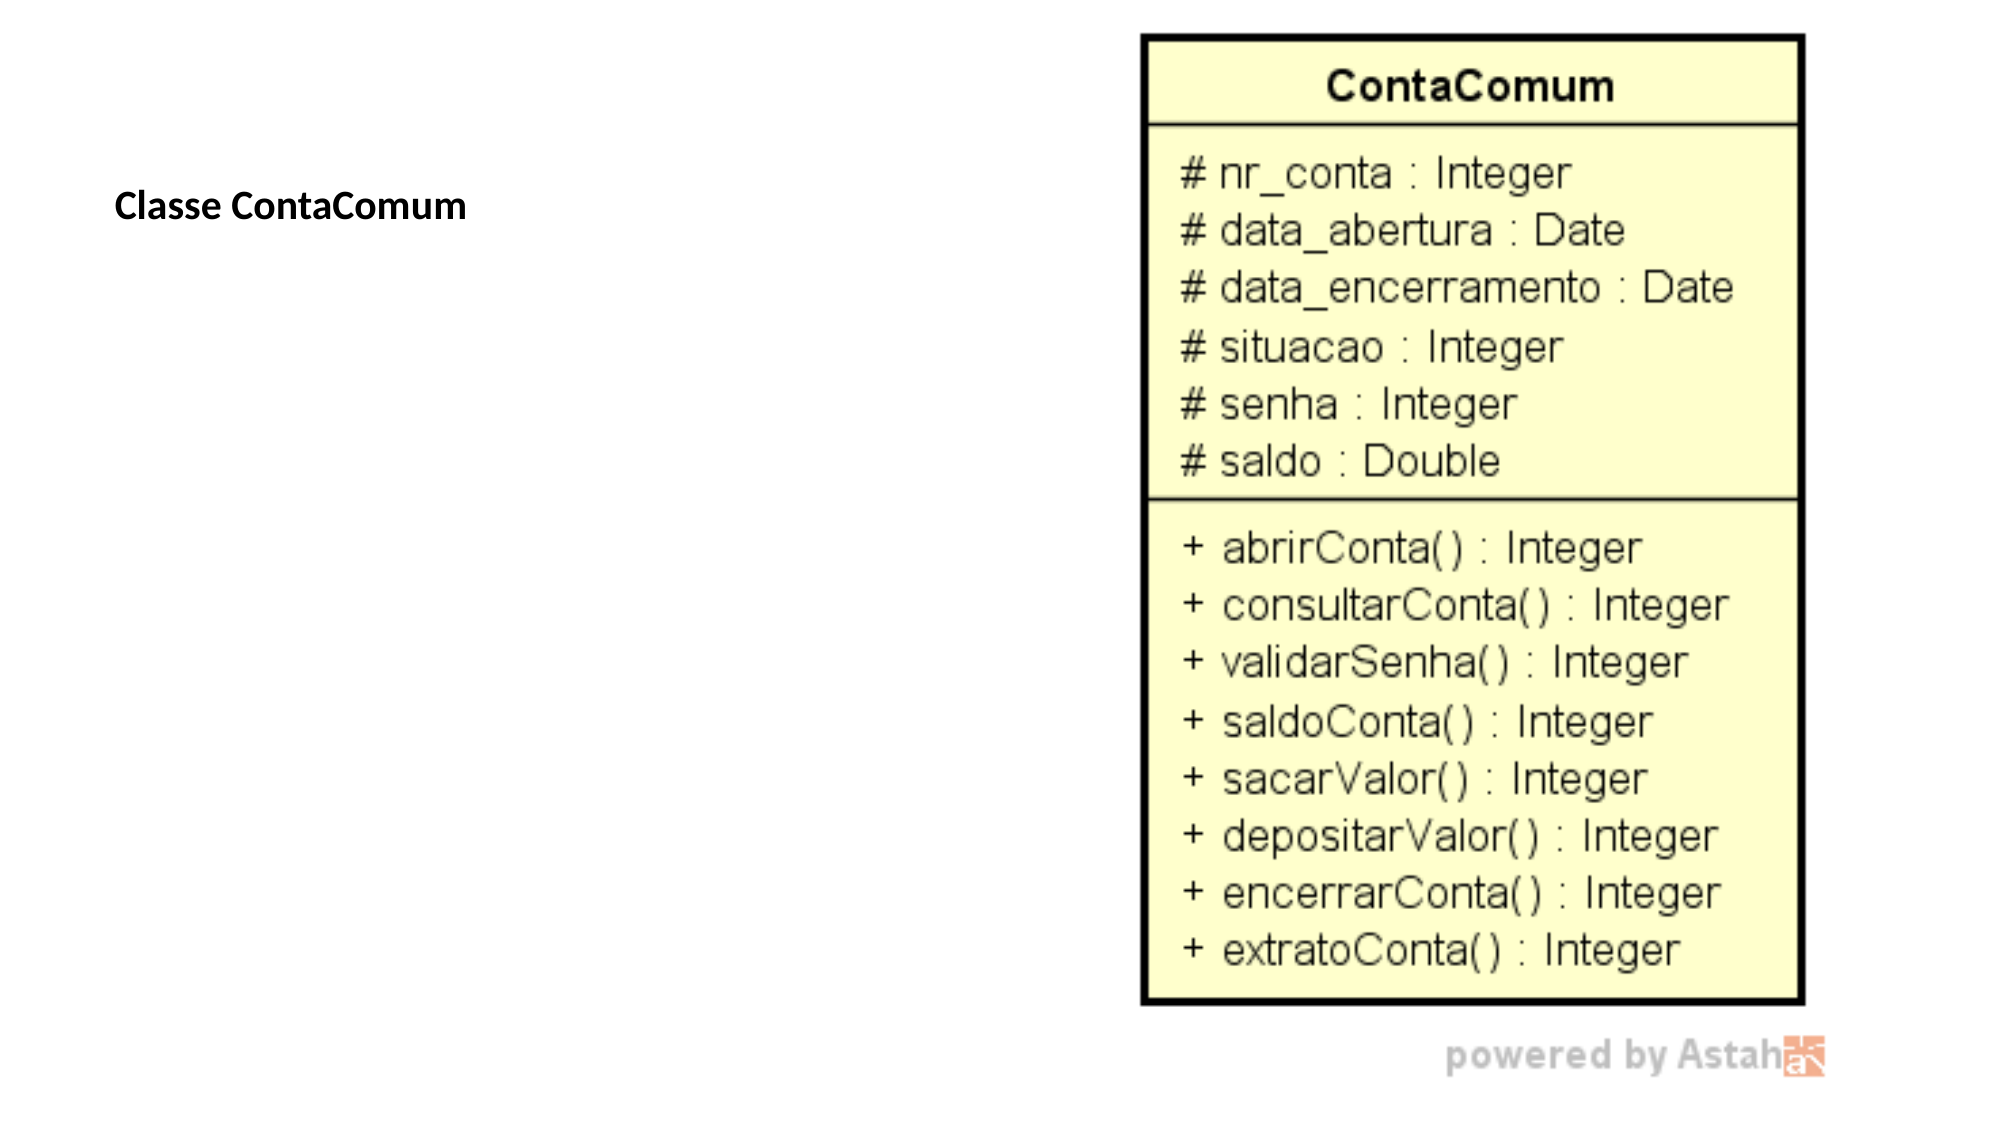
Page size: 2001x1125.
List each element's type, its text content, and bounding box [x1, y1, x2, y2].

title Classe ContaComum [99, 44, 758, 236]
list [1106, 0, 1839, 1091]
